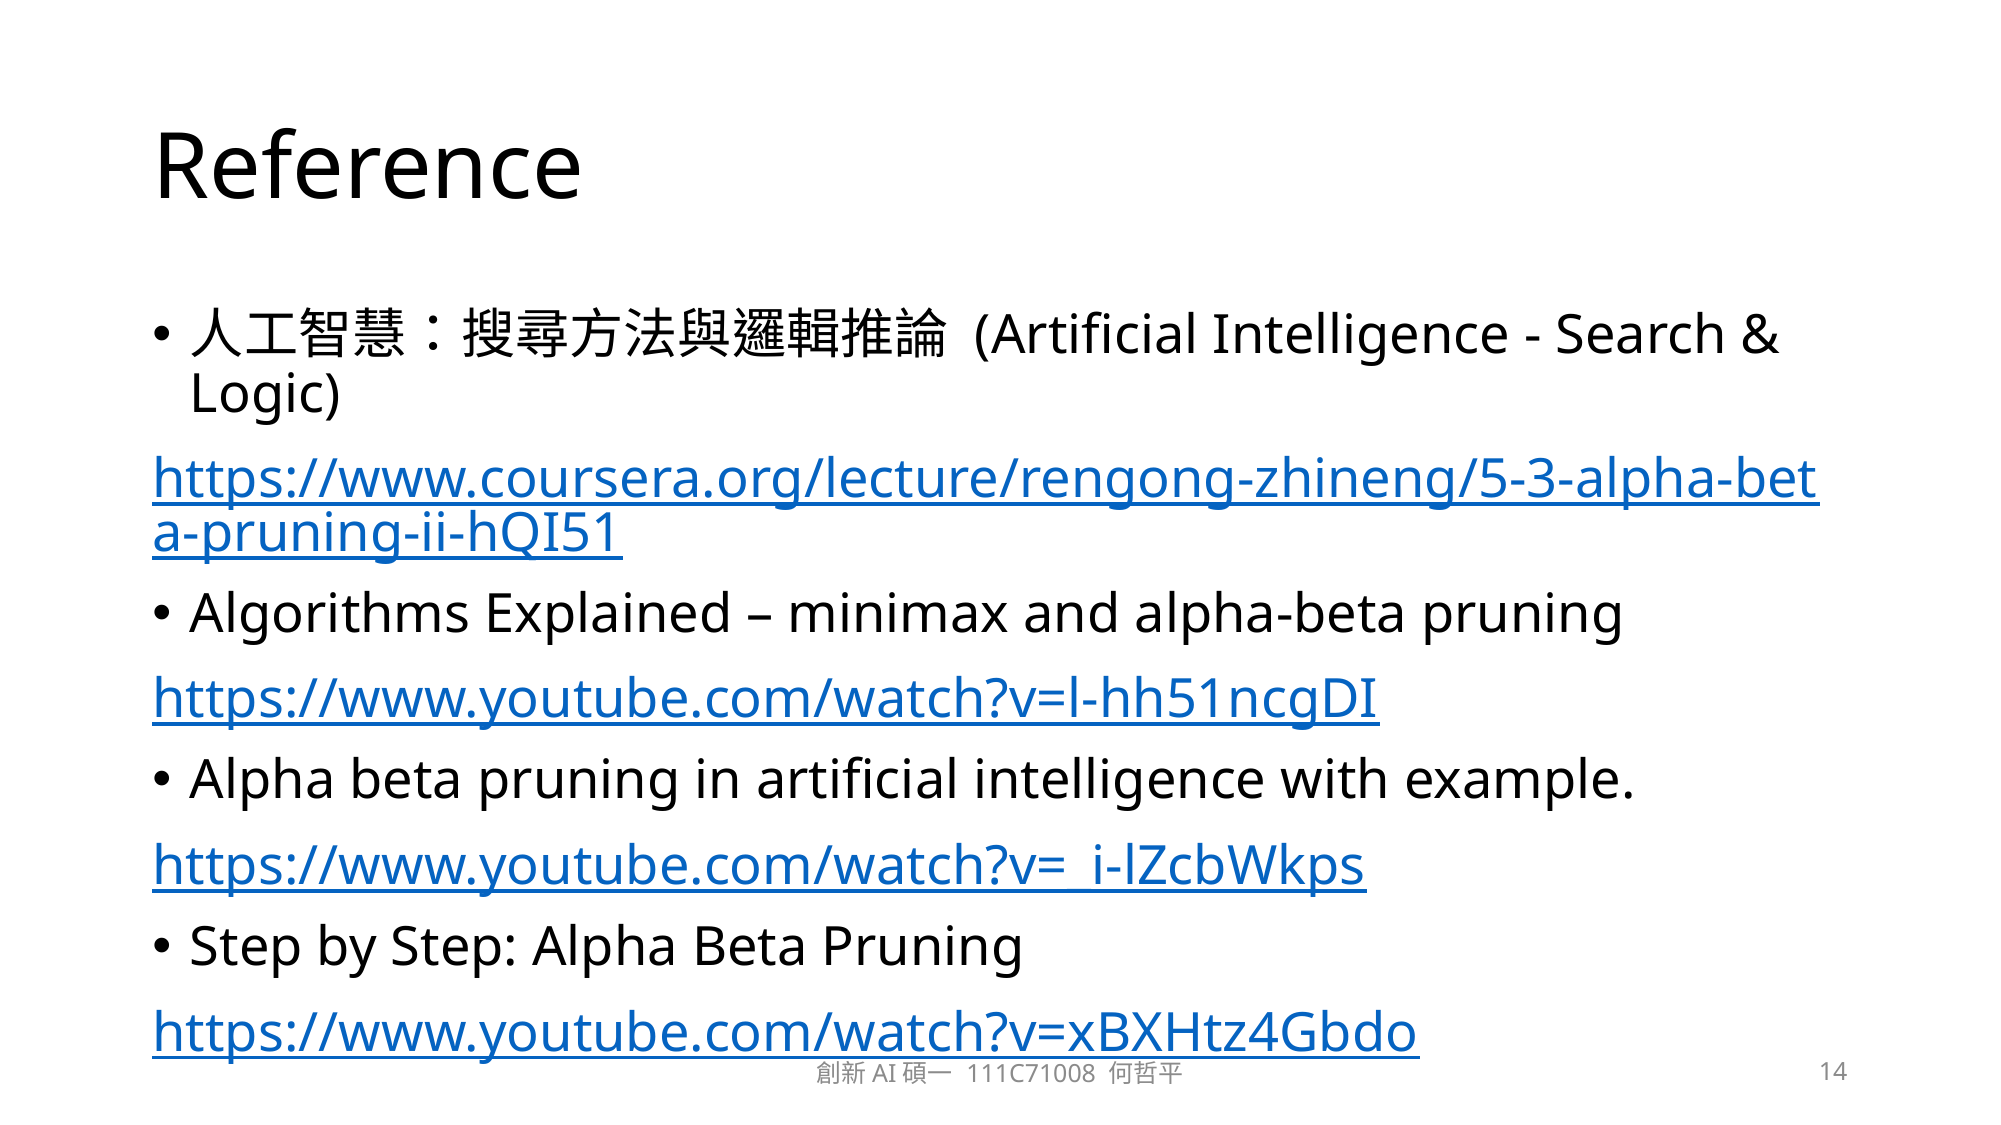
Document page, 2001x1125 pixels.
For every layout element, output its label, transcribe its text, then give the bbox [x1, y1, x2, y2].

slide_number 14 [1412, 1042, 1863, 1103]
footer 創新AI碩一 111C71008 何哲平 [662, 1042, 1338, 1103]
title Reference [137, 59, 1863, 278]
list 人工智慧：搜尋方法與邏輯推論 (Artificial Intelligence - Search & Logic) https://www.coursera.org/lecture/rengong-zhineng/5-3-alpha-beta-pruning-ii-hQI51 Algorithms Explained – minimax and alpha-beta pruning https://www.youtube.com/watch?v=l-hh51ncgDI Alpha beta pruning in artificial intelligence with example. https://www.youtube.com/watch?v=_i-lZcbWkps Step by Step: Alpha Beta Pruning https://www.youtube.com/watch?v=xBXHtz4Gbdo [137, 299, 1863, 1014]
